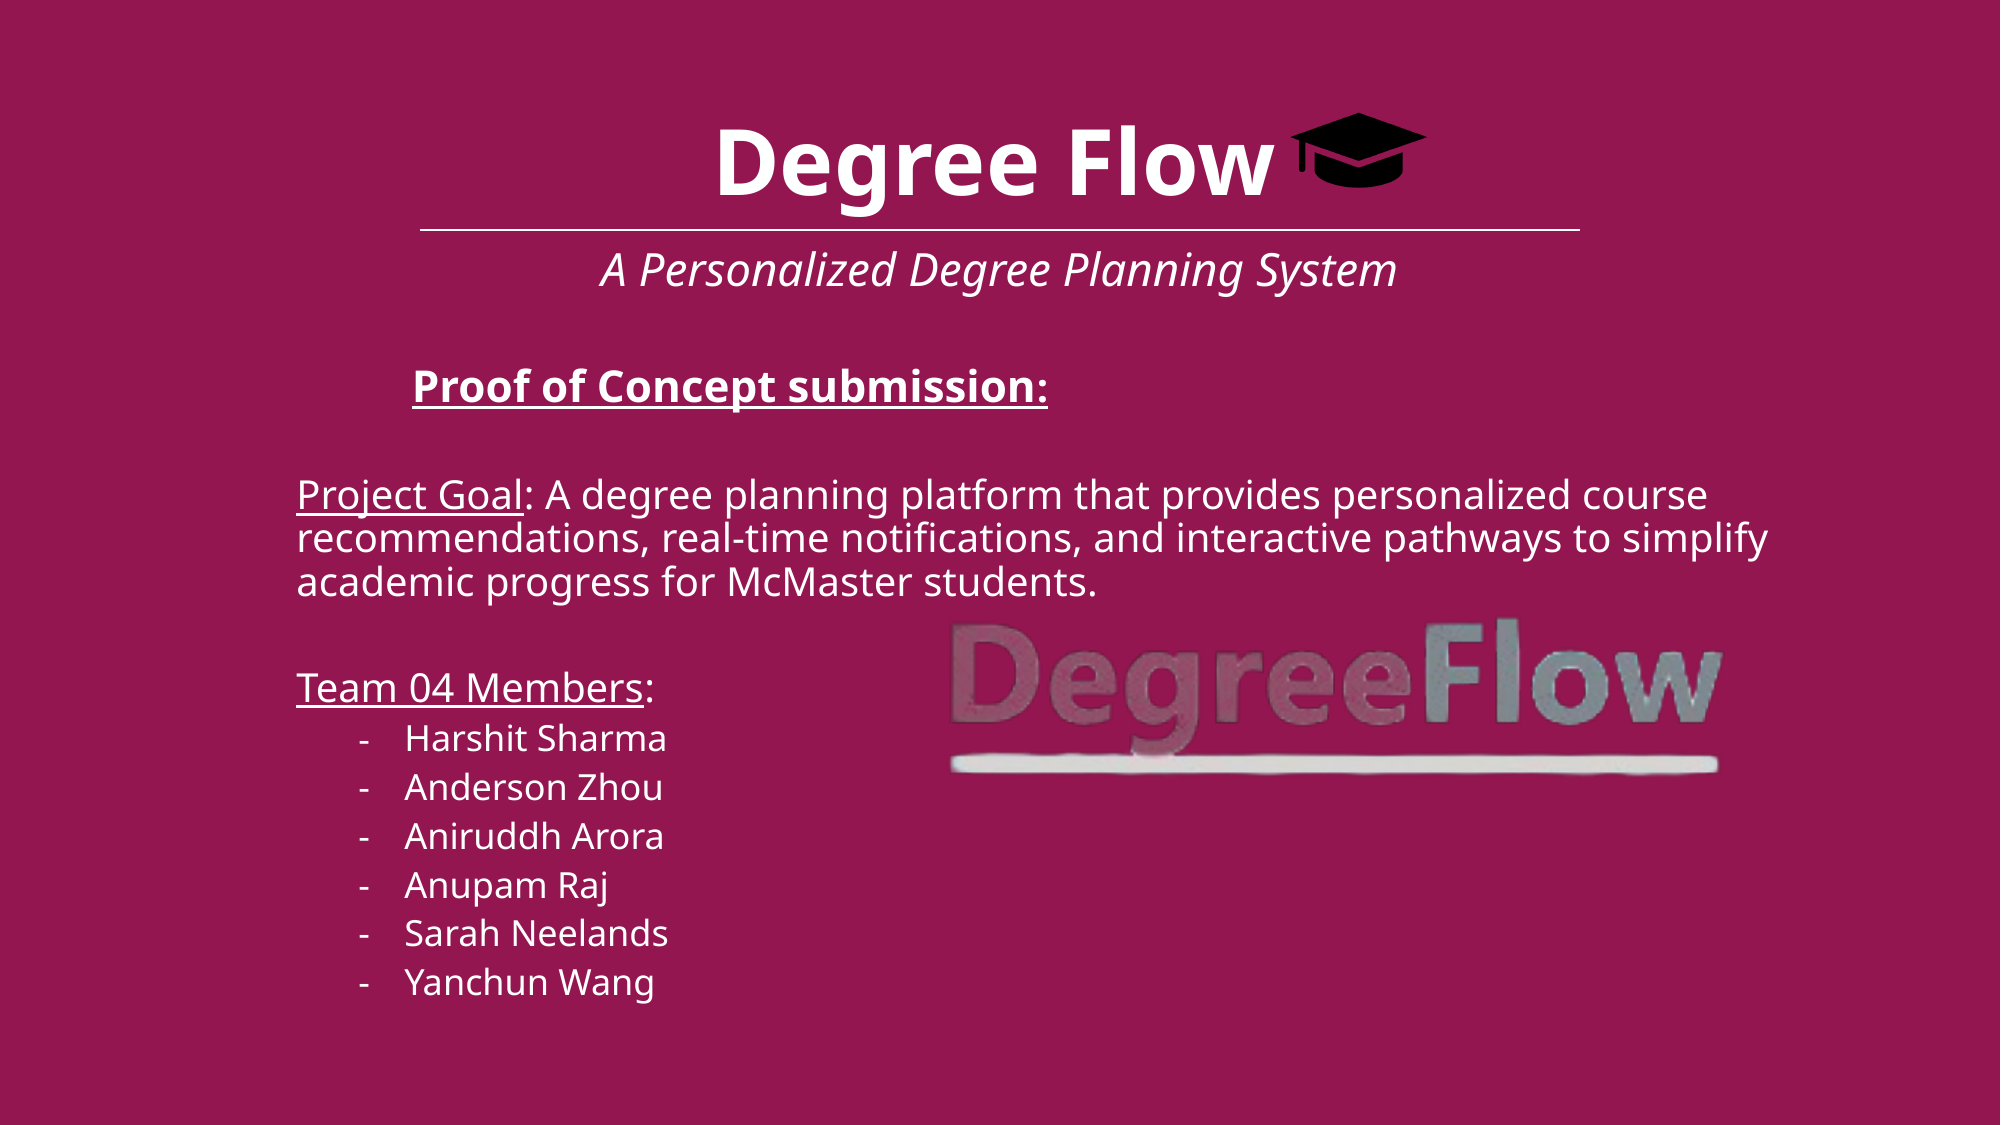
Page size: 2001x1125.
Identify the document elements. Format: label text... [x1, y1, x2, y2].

table_header Degree Flow [422, 91, 1578, 229]
list Proof of Concept submission: Project Goal: A degree planning platform that provides personalized course recommendations, real-time notifications, and interactive pathways to simplify academic progress for McMaster students. Team 04 Members: Harshit Sharma Anderson Zhou Aniruddh Arora Anupam Raj Sarah Neelands Yanchun Wang [137, 299, 1894, 1014]
picture [1282, 74, 1434, 226]
table_cell A Personalized Degree Planning System [422, 231, 1578, 307]
picture [900, 596, 1764, 804]
